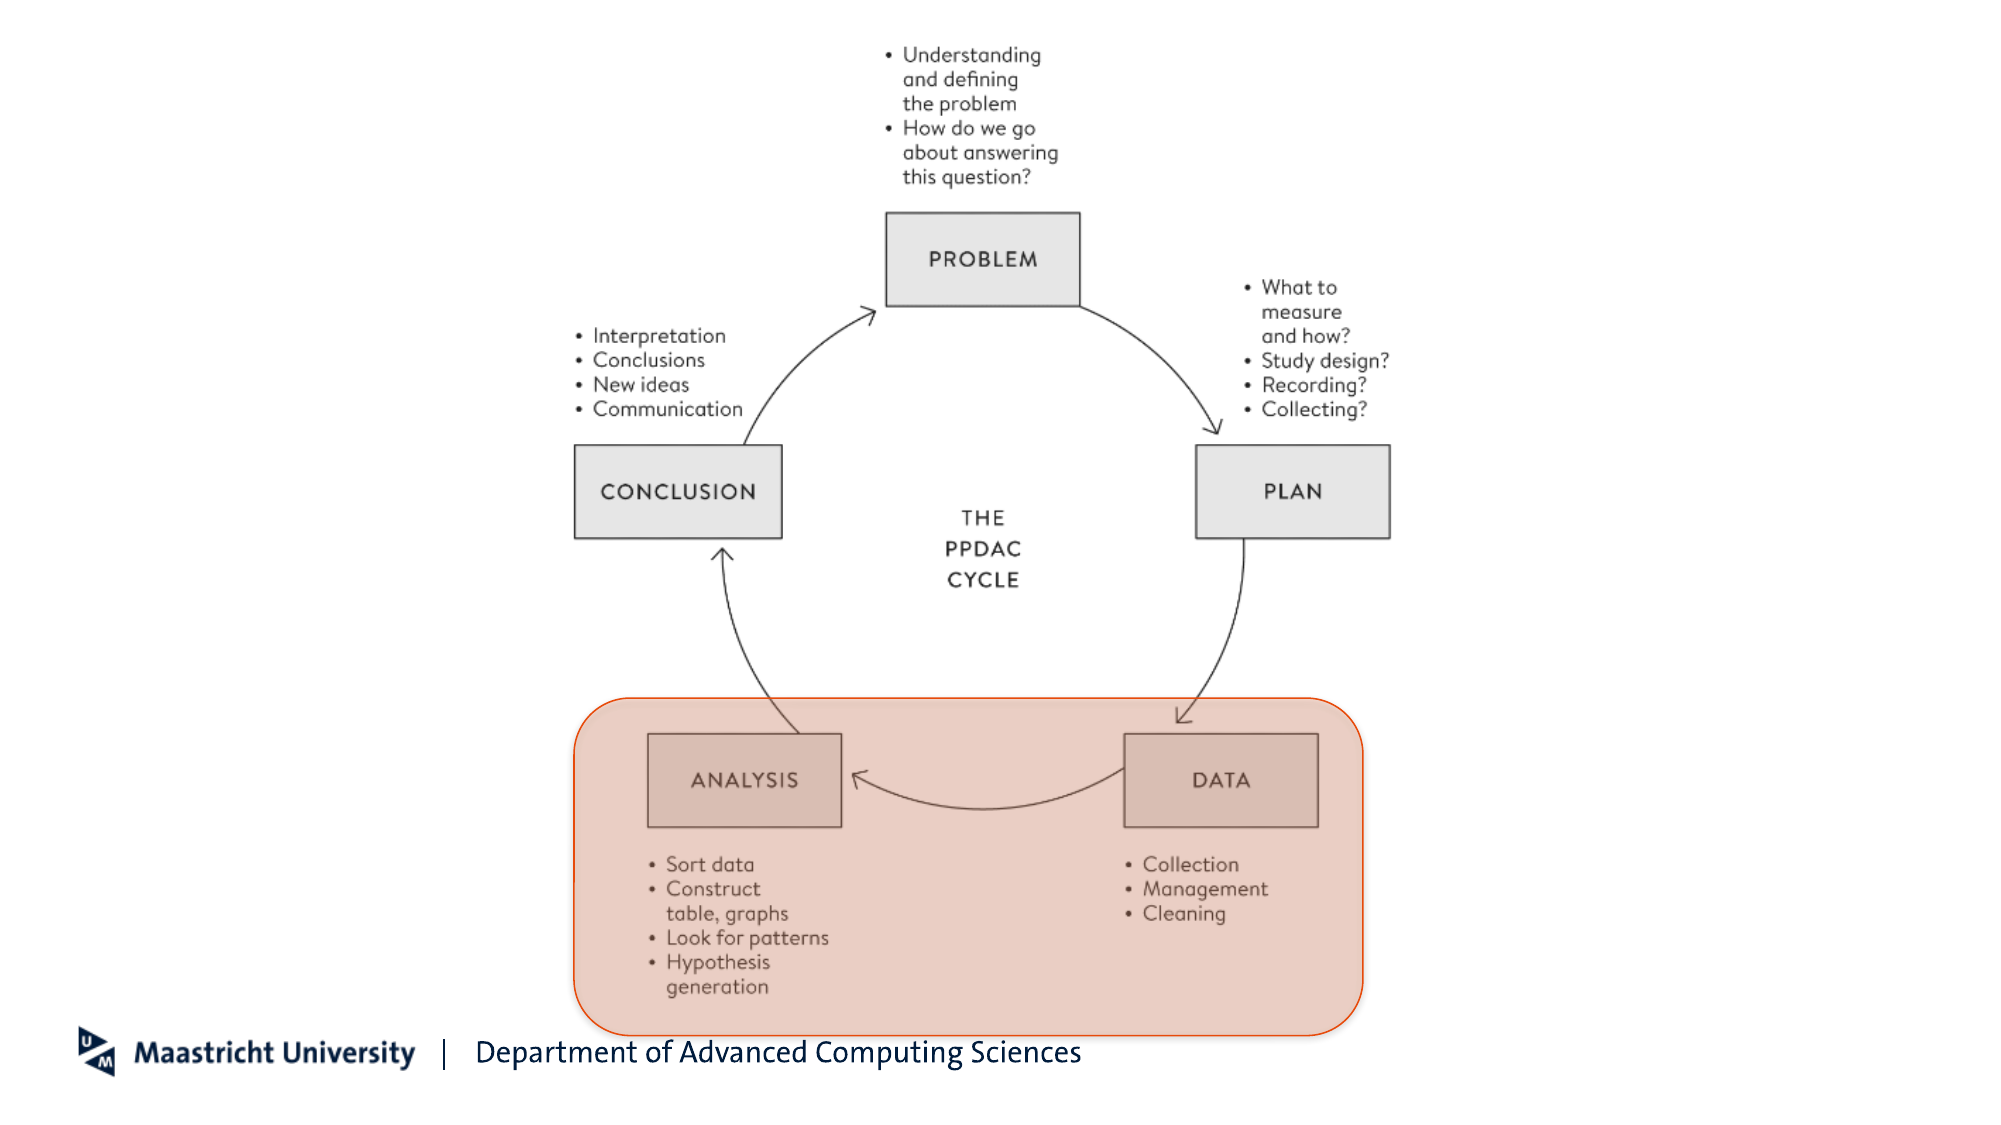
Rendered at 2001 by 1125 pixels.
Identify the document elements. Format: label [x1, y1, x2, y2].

text_box [602, 1029, 1335, 1037]
picture [378, 30, 1545, 1021]
